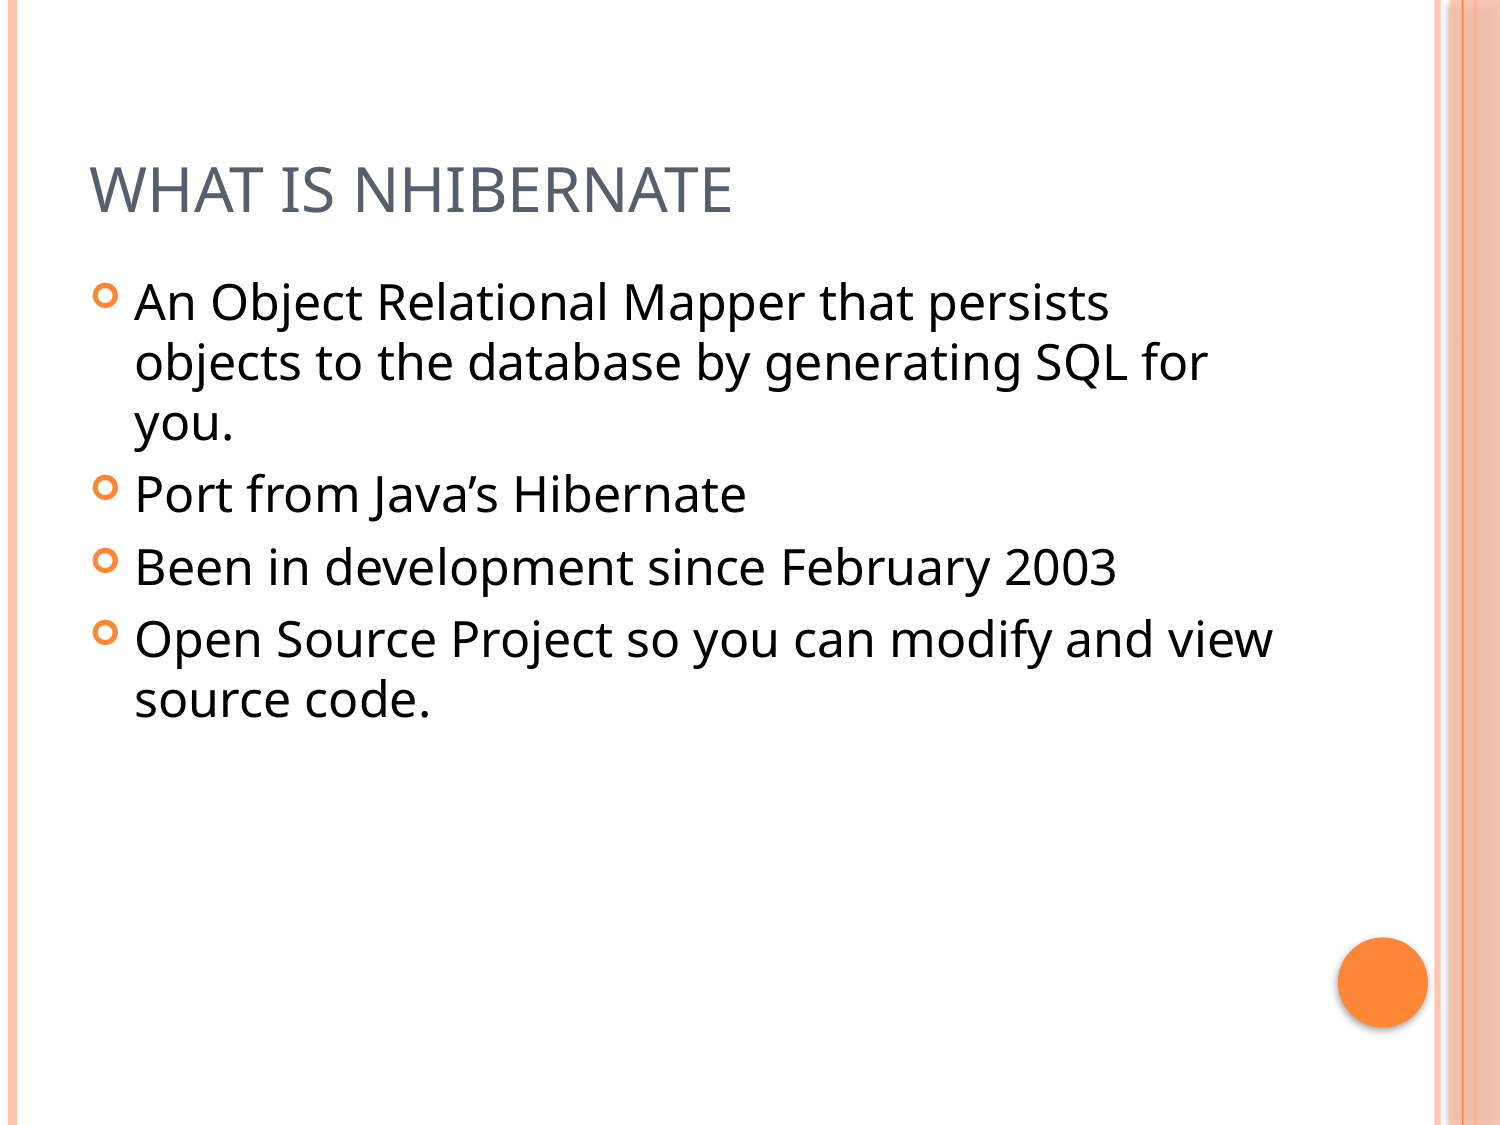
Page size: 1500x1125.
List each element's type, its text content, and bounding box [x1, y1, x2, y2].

title What is NHibernate [75, 45, 1300, 233]
list An Object Relational Mapper that persists objects to the database by generating SQL for you. Port from Java’s Hibernate Been in development since February 2003 Open Source Project so you can modify and view source code. [75, 262, 1300, 1062]
